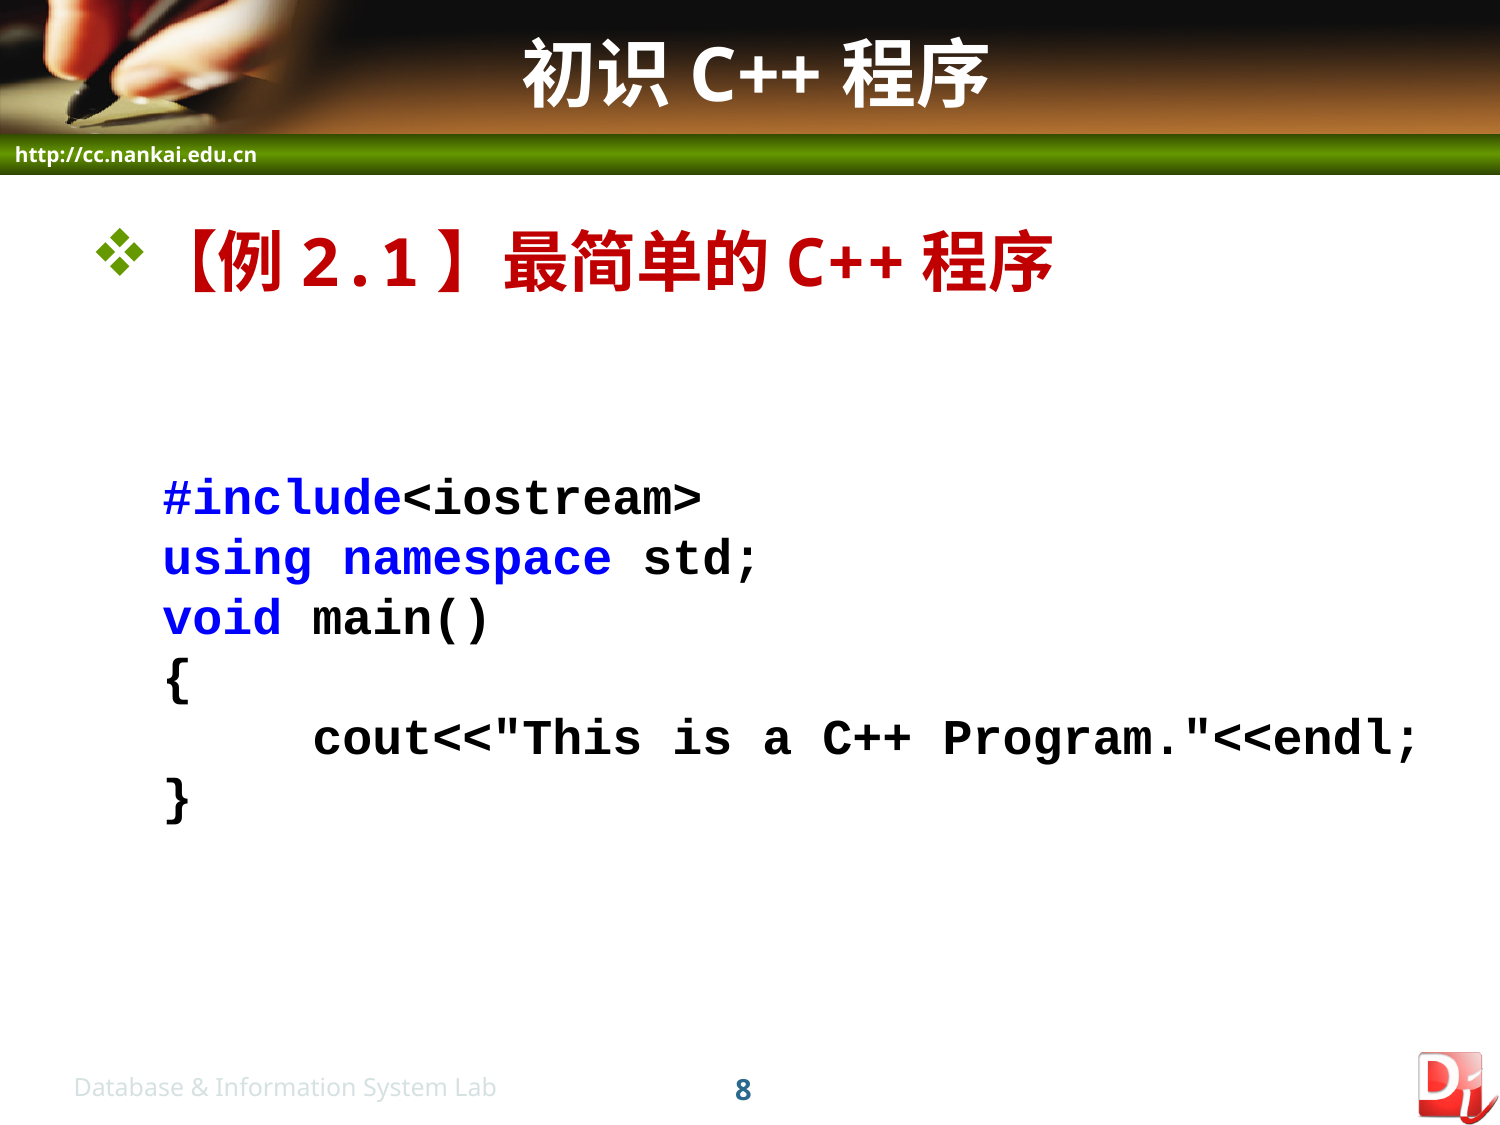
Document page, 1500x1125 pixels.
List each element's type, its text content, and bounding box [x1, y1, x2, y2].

list 【例2.1】最简单的C++程序 [74, 212, 1426, 312]
title 初识C++程序 [74, 24, 1438, 118]
footer Database & Information System Lab [58, 1064, 598, 1114]
text_box #include<iostream> using namespace std; void main() { cout<<"This is a C++ Program."<<endl; } [147, 456, 1471, 832]
picture [0, 0, 1500, 134]
slide_number 8 [607, 1063, 880, 1112]
picture [1417, 1052, 1500, 1125]
